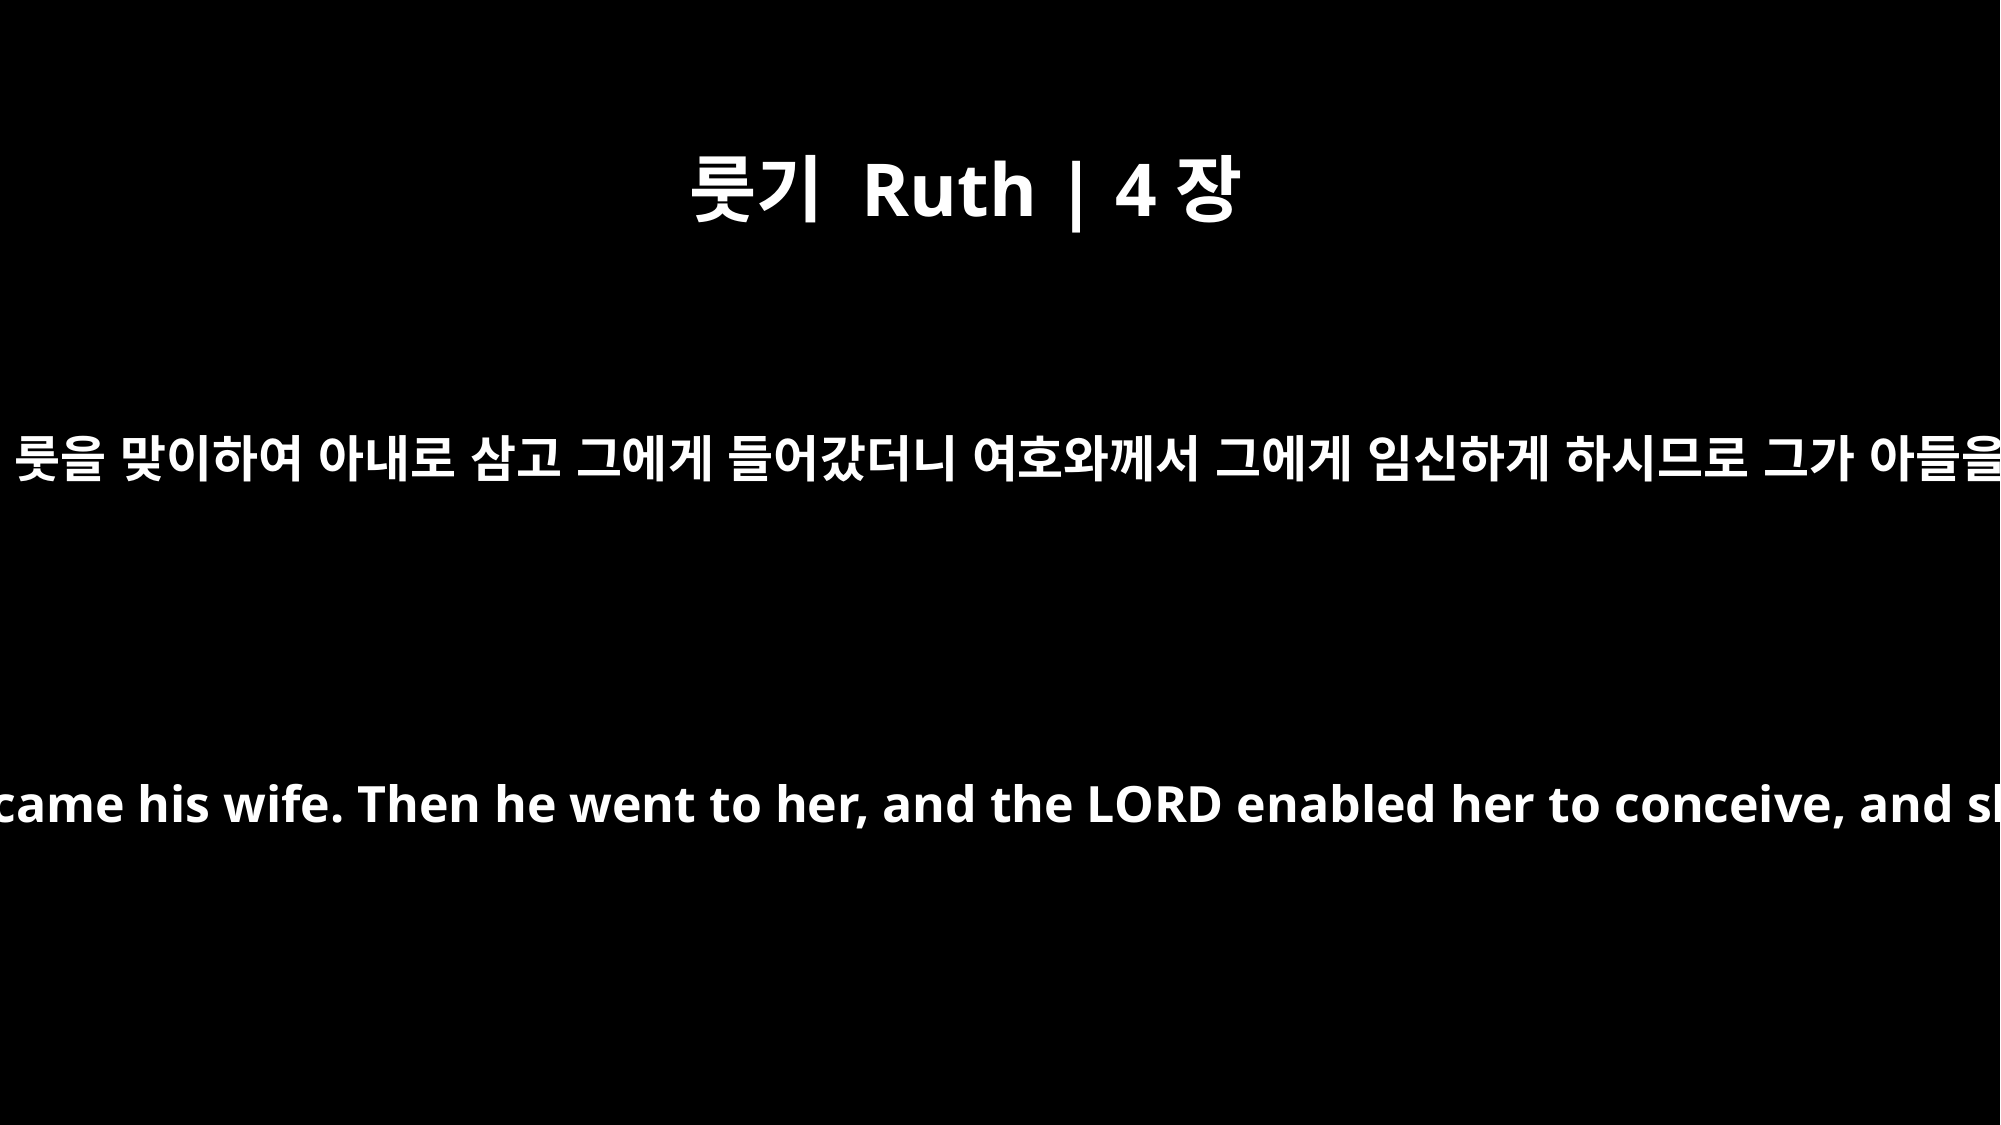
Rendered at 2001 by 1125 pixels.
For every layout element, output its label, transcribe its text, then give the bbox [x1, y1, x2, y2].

text_box 13 이에 보아스가 룻을 맞이하여 아내로 삼고 그에게 들어갔더니 여호와께서 그에게 임신하게 하시므로 그가 아들을 낳은지라 [0, 359, 2000, 495]
text_box So Boaz took Ruth and she became his wife. Then he went to her, and the LORD enabled her to conceive, and she gave birth to a son. [0, 764, 2000, 840]
text_box 룻기 Ruth | 4장 [674, 136, 1258, 239]
